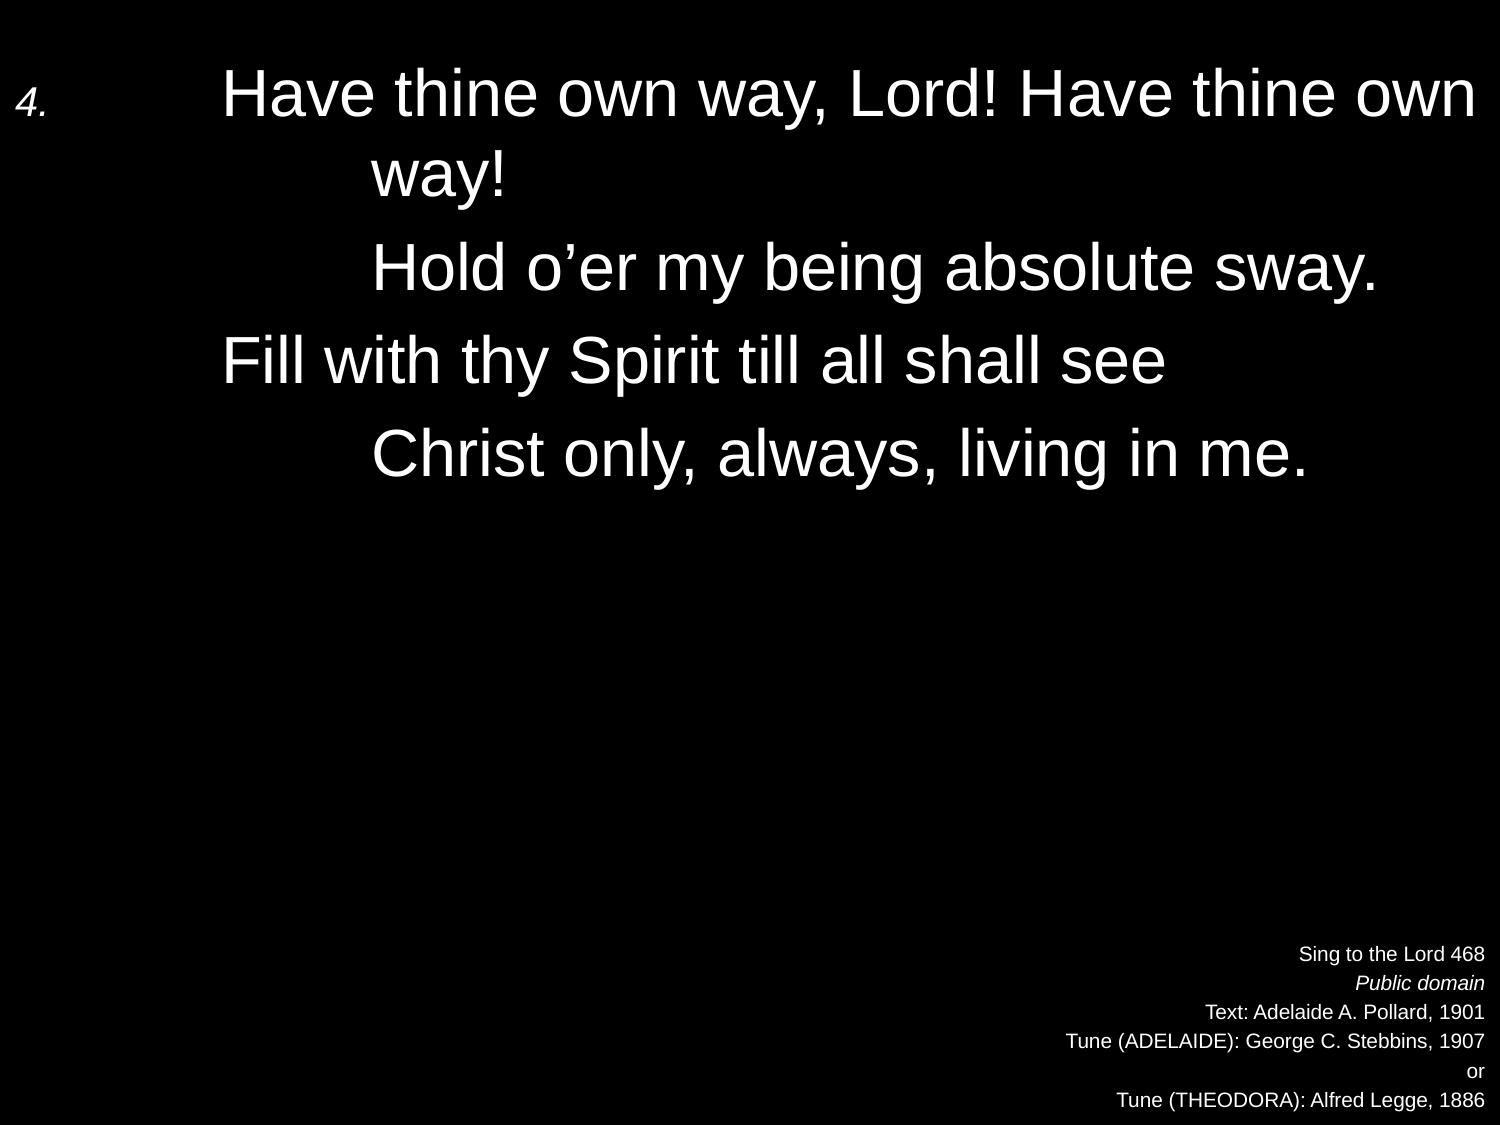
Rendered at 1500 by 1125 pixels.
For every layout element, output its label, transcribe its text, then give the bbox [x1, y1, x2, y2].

list 4. Have thine own way, Lord! Have thine own way! Hold o’er my being absolute sway. Fill with thy Spirit till all shall see Christ only, always, living in me. [0, 42, 1500, 933]
text_box Sing to the Lord 468 Public domain Text: Adelaide A. Pollard, 1901 Tune (ADELAIDE): George C. Stebbins, 1907 or Tune (THEODORA): Alfred Legge, 1886 [0, 933, 1500, 1119]
